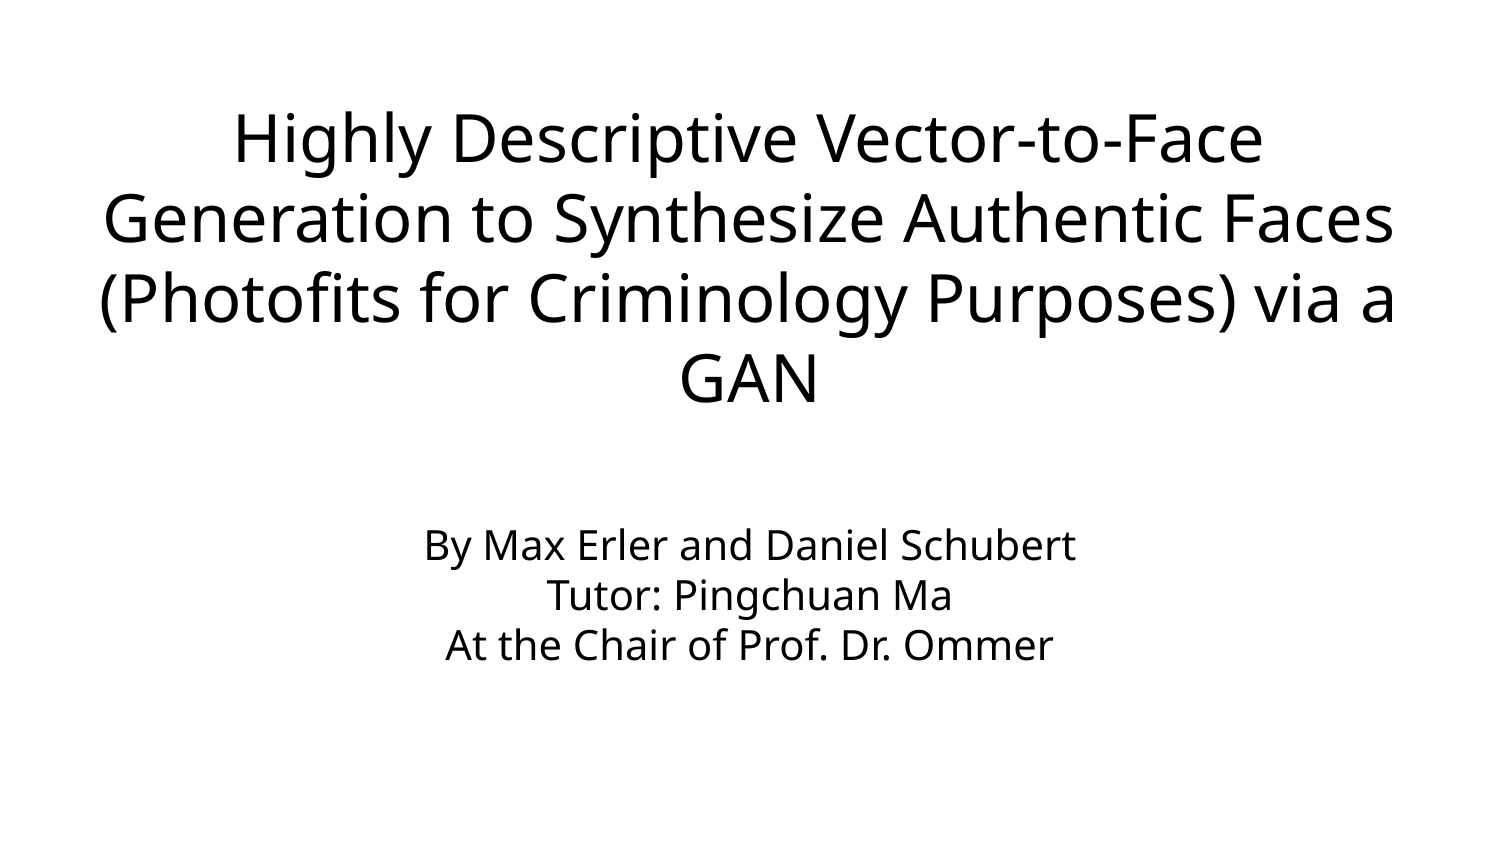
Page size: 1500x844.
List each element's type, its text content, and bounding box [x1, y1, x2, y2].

subtitle By Max Erler and Daniel Schubert Tutor: Pingchuan Ma At the Chair of Prof. Dr. Ommer [51, 503, 1449, 634]
title Highly Descriptive Vector-to-Face Generation to Synthesize Authentic Faces (Photofits for Criminology Purposes) via a GAN [51, 159, 1449, 431]
